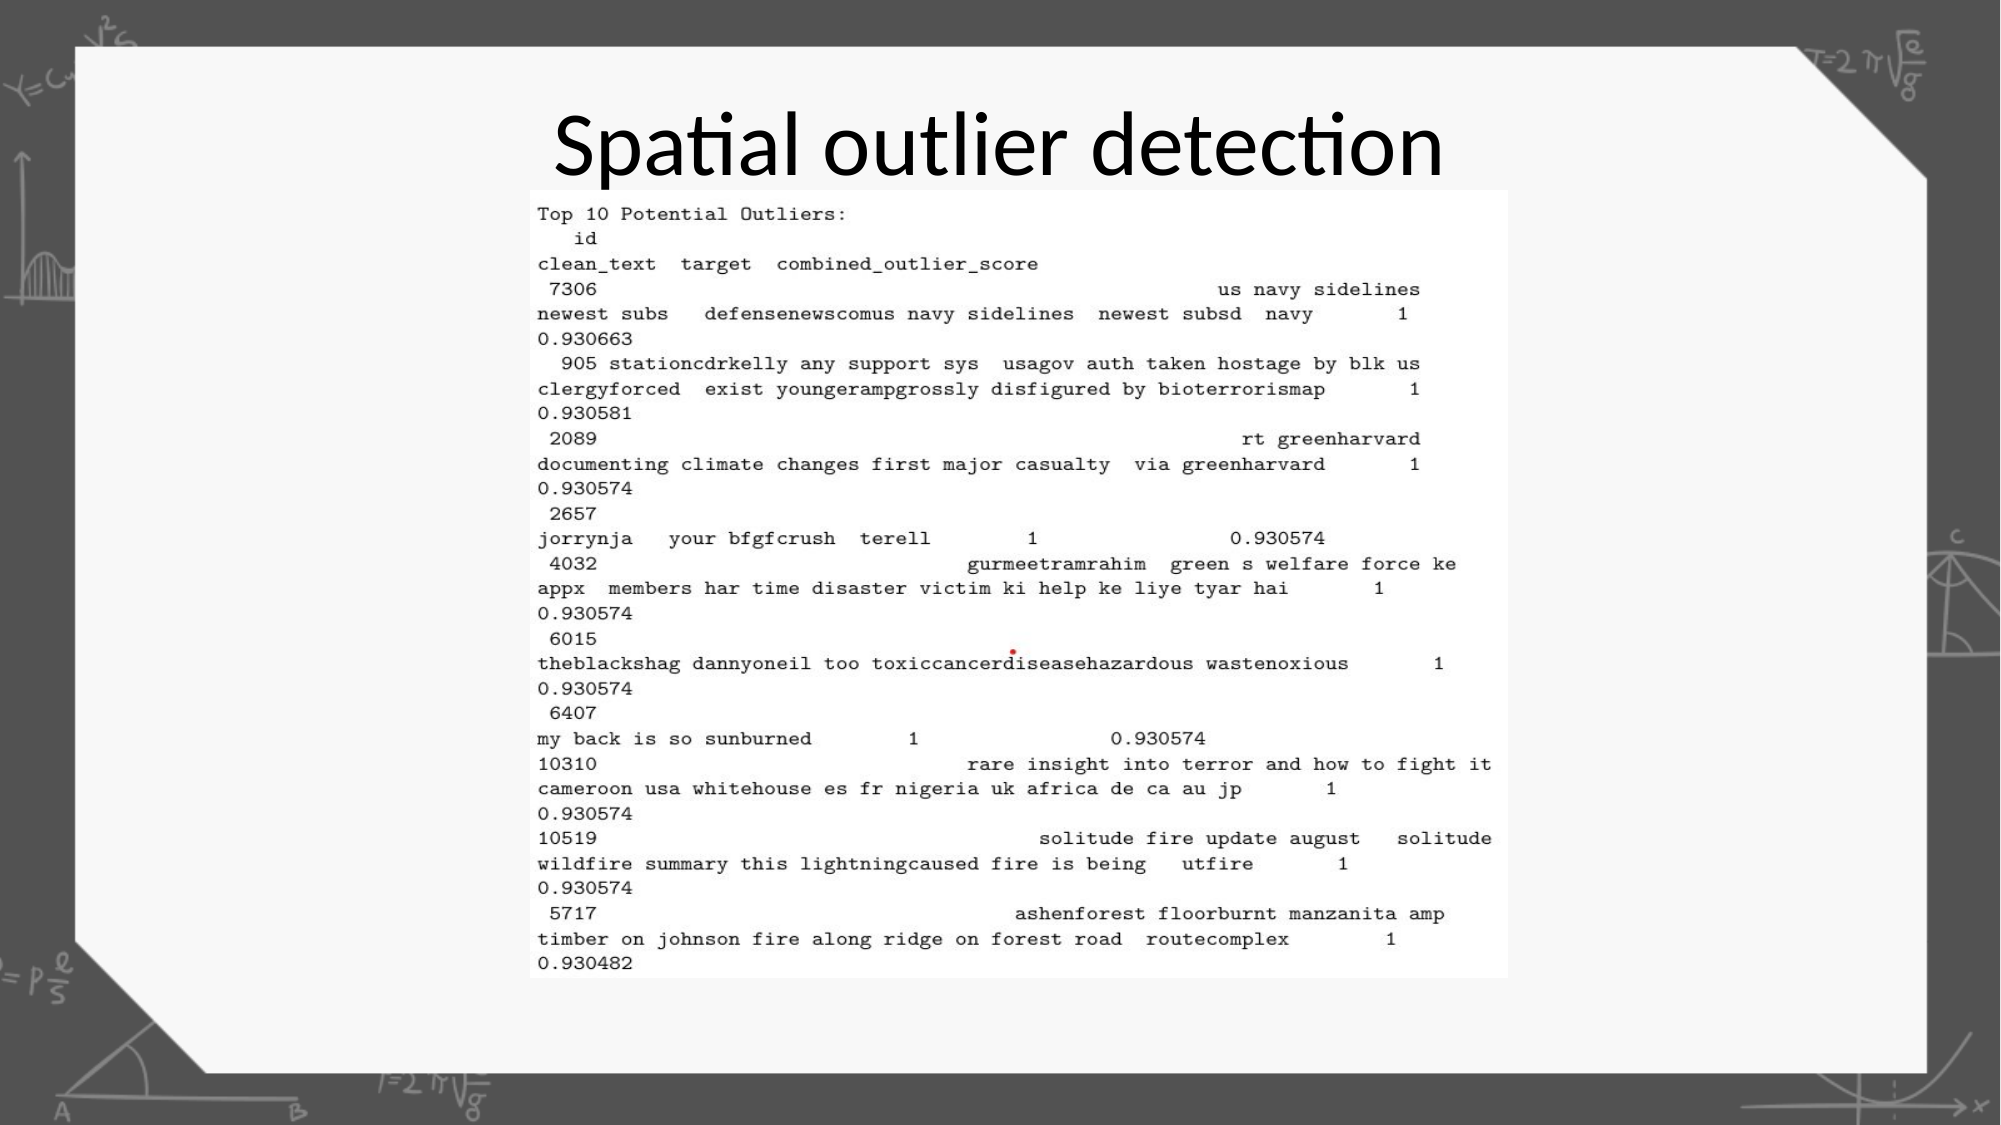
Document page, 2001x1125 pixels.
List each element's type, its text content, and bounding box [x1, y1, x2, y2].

title Spatial outlier detection [99, 45, 1900, 233]
picture [0, 0, 2001, 1125]
